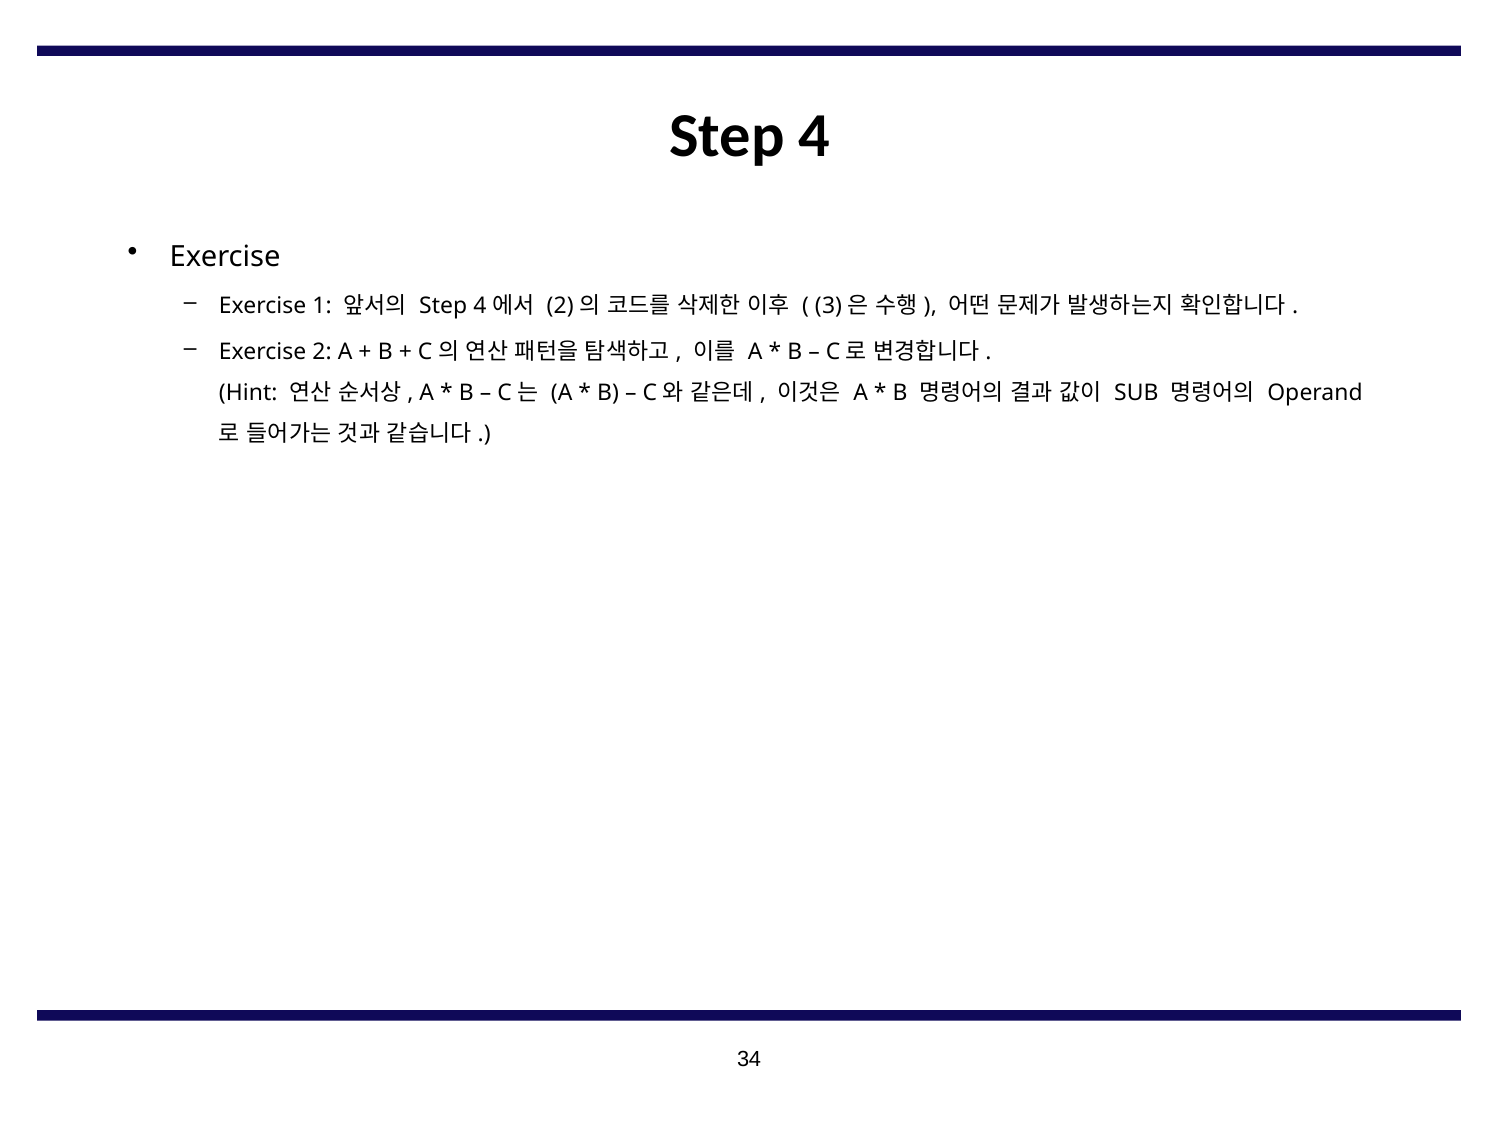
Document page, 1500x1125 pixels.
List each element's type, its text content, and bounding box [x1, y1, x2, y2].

title Step 4 [112, 62, 1388, 201]
slide_number 34 [592, 1037, 906, 1113]
list Exercise Exercise 1: 앞서의 Step 4에서 (2)의 코드를 삭제한 이후 ( (3)은 수행), 어떤 문제가 발생하는지 확인합니다. Exercise 2: A + B + C의 연산 패턴을 탐색하고, 이를 A * B – C로 변경합니다. (Hint: 연산 순서상, A * B – C는 (A * B) – C와 같은데, 이것은 A * B 명령어의 결과 값이 SUB 명령어의 Operand로 들어가는 것과 같습니다.) [112, 212, 1388, 988]
